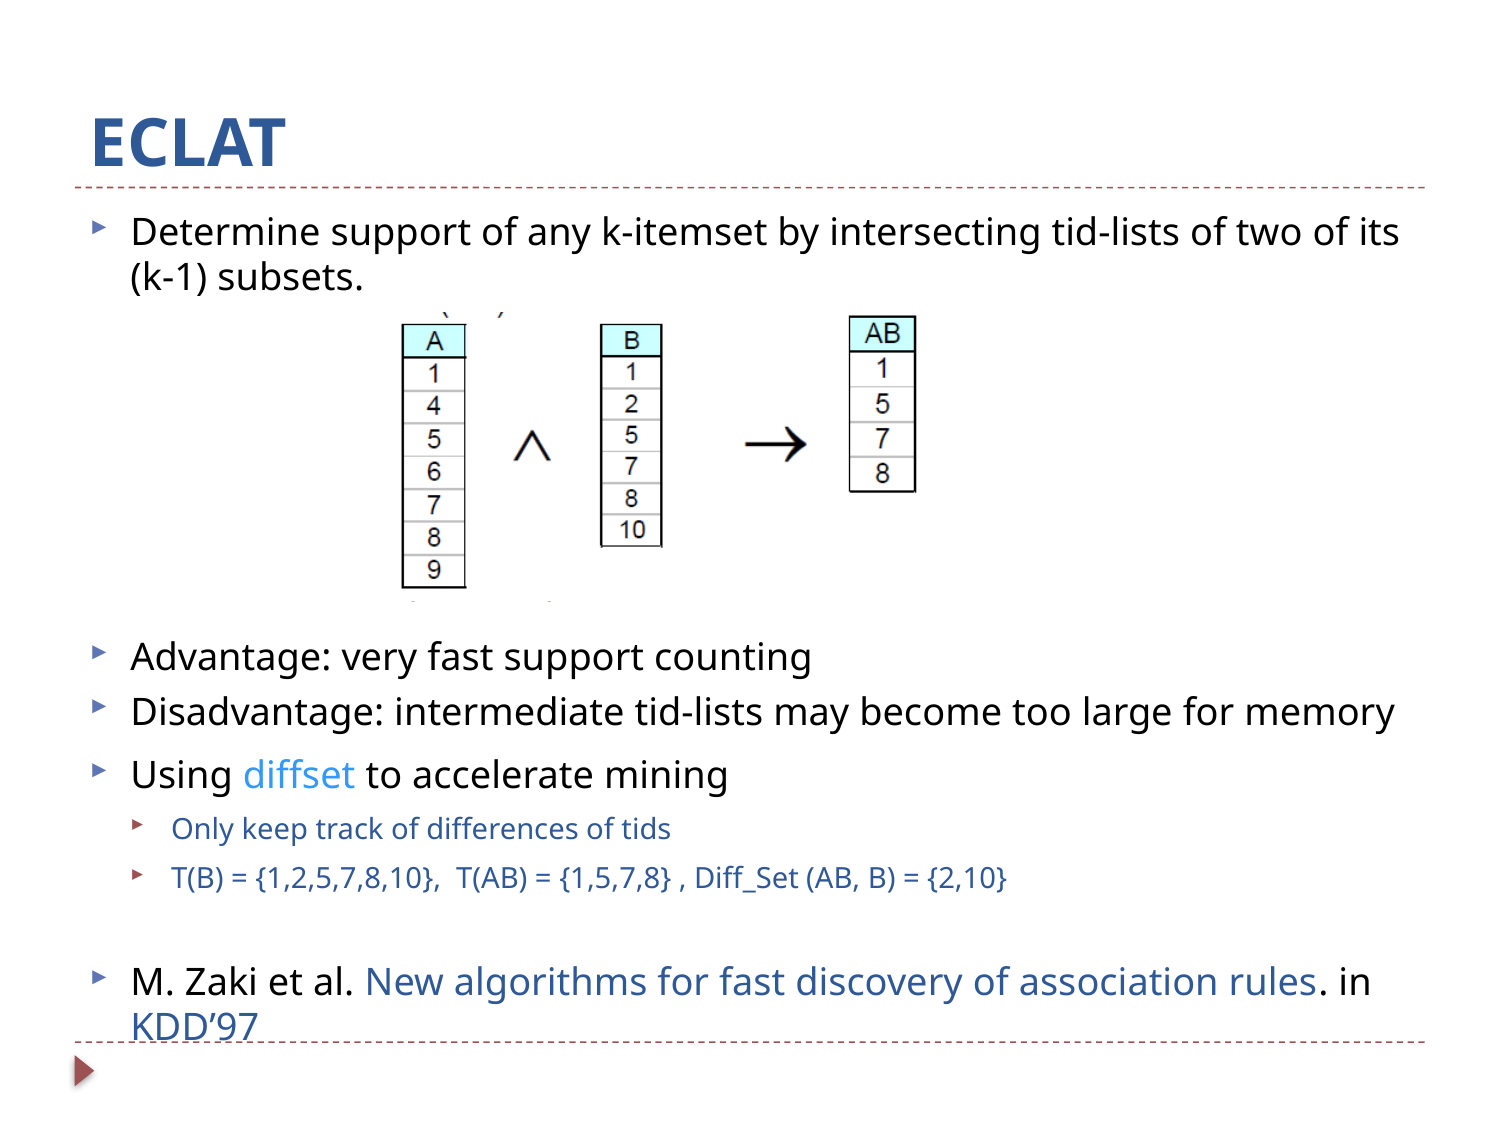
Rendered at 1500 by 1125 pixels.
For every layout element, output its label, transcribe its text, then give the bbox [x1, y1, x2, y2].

title ECLAT [75, 24, 1425, 188]
list Determine support of any k-itemset by intersecting tid-lists of two of its (k-1) subsets. Advantage: very fast support counting Disadvantage: intermediate tid-lists may become too large for memory Using diffset to accelerate mining Only keep track of differences of tids T(B) = {1,2,5,7,8,10}, T(AB) = {1,5,7,8} , Diff_Set (AB, B) = {2,10} M. Zaki et al. New algorithms for fast discovery of association rules. in KDD’97 [75, 200, 1425, 1088]
picture [362, 312, 1038, 602]
